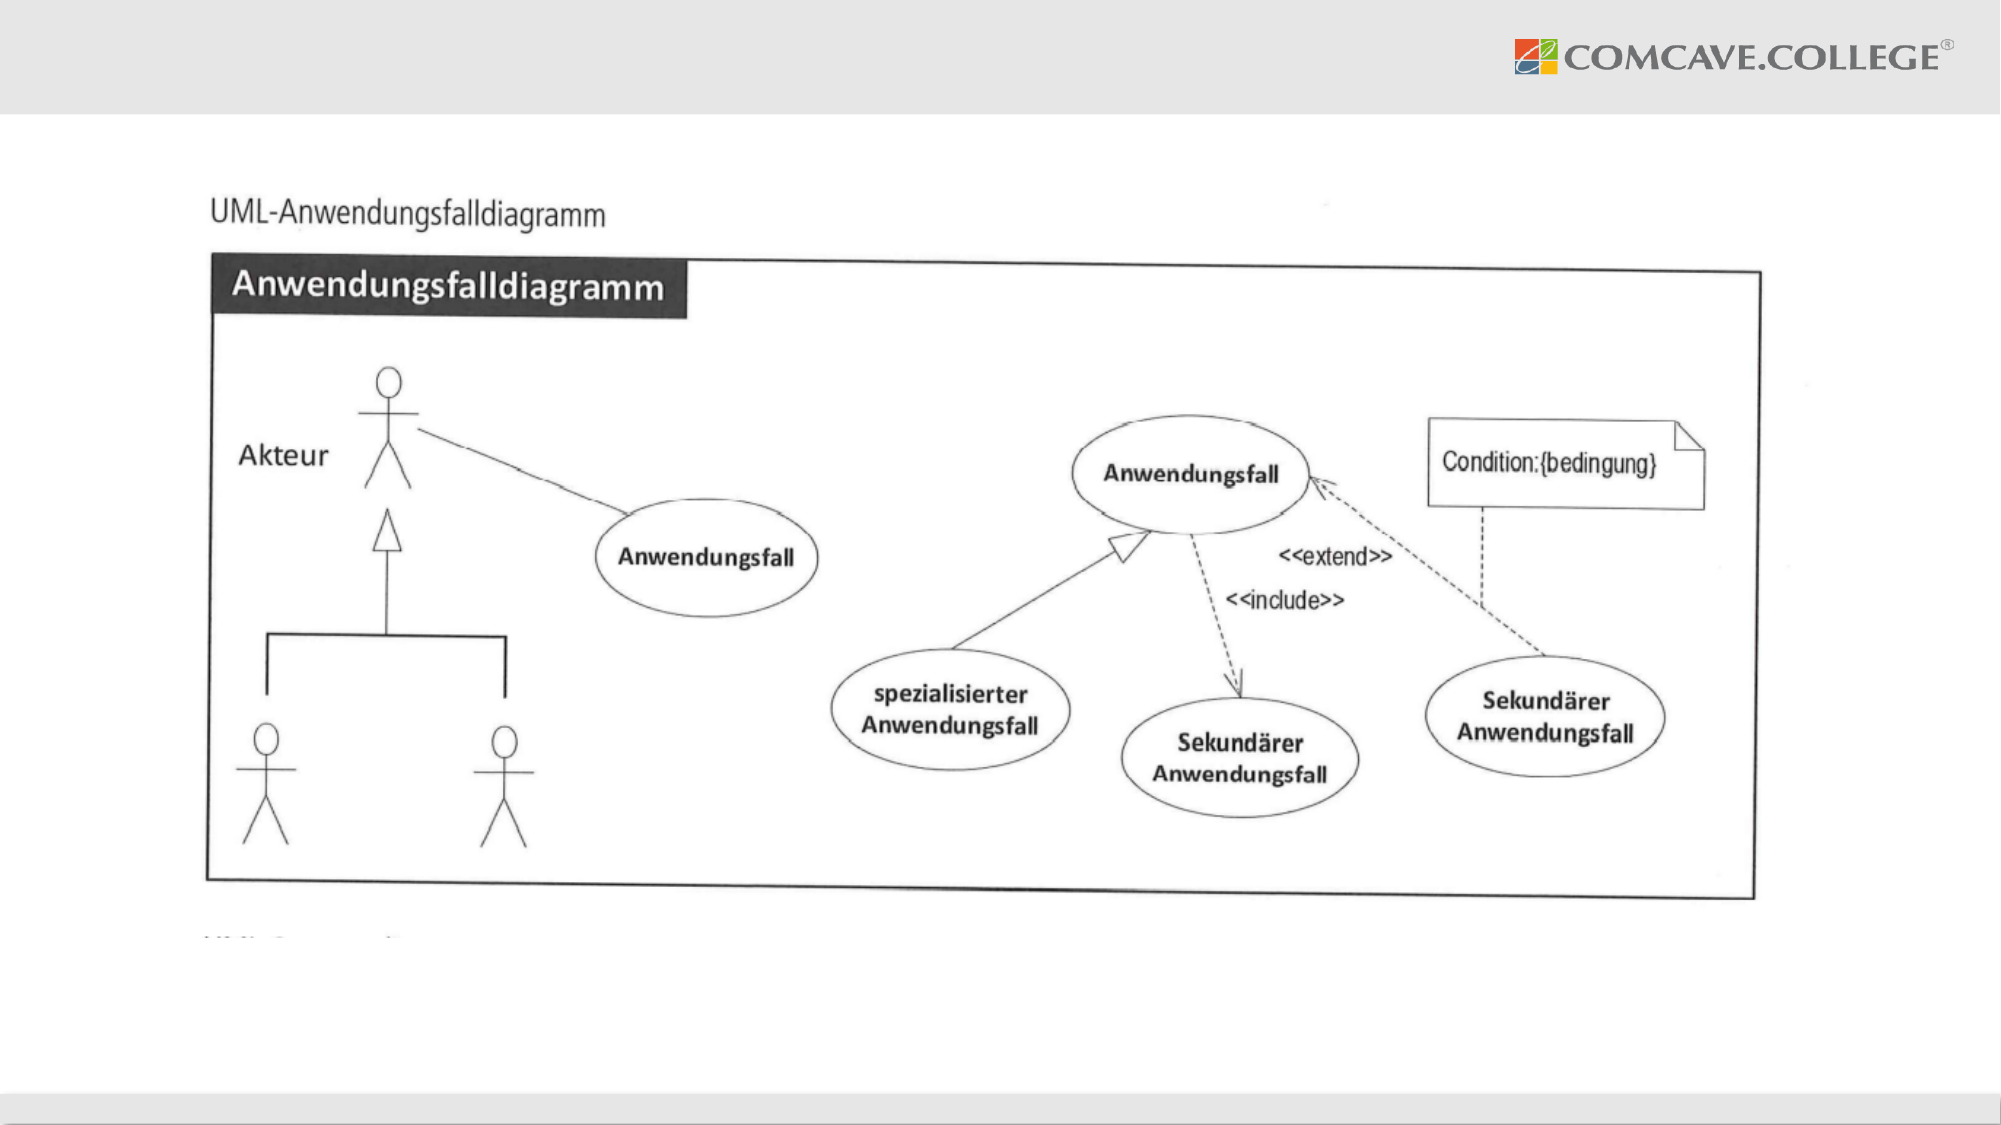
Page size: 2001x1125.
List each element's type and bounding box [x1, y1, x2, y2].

picture [187, 187, 1813, 938]
picture [1508, 32, 1961, 79]
